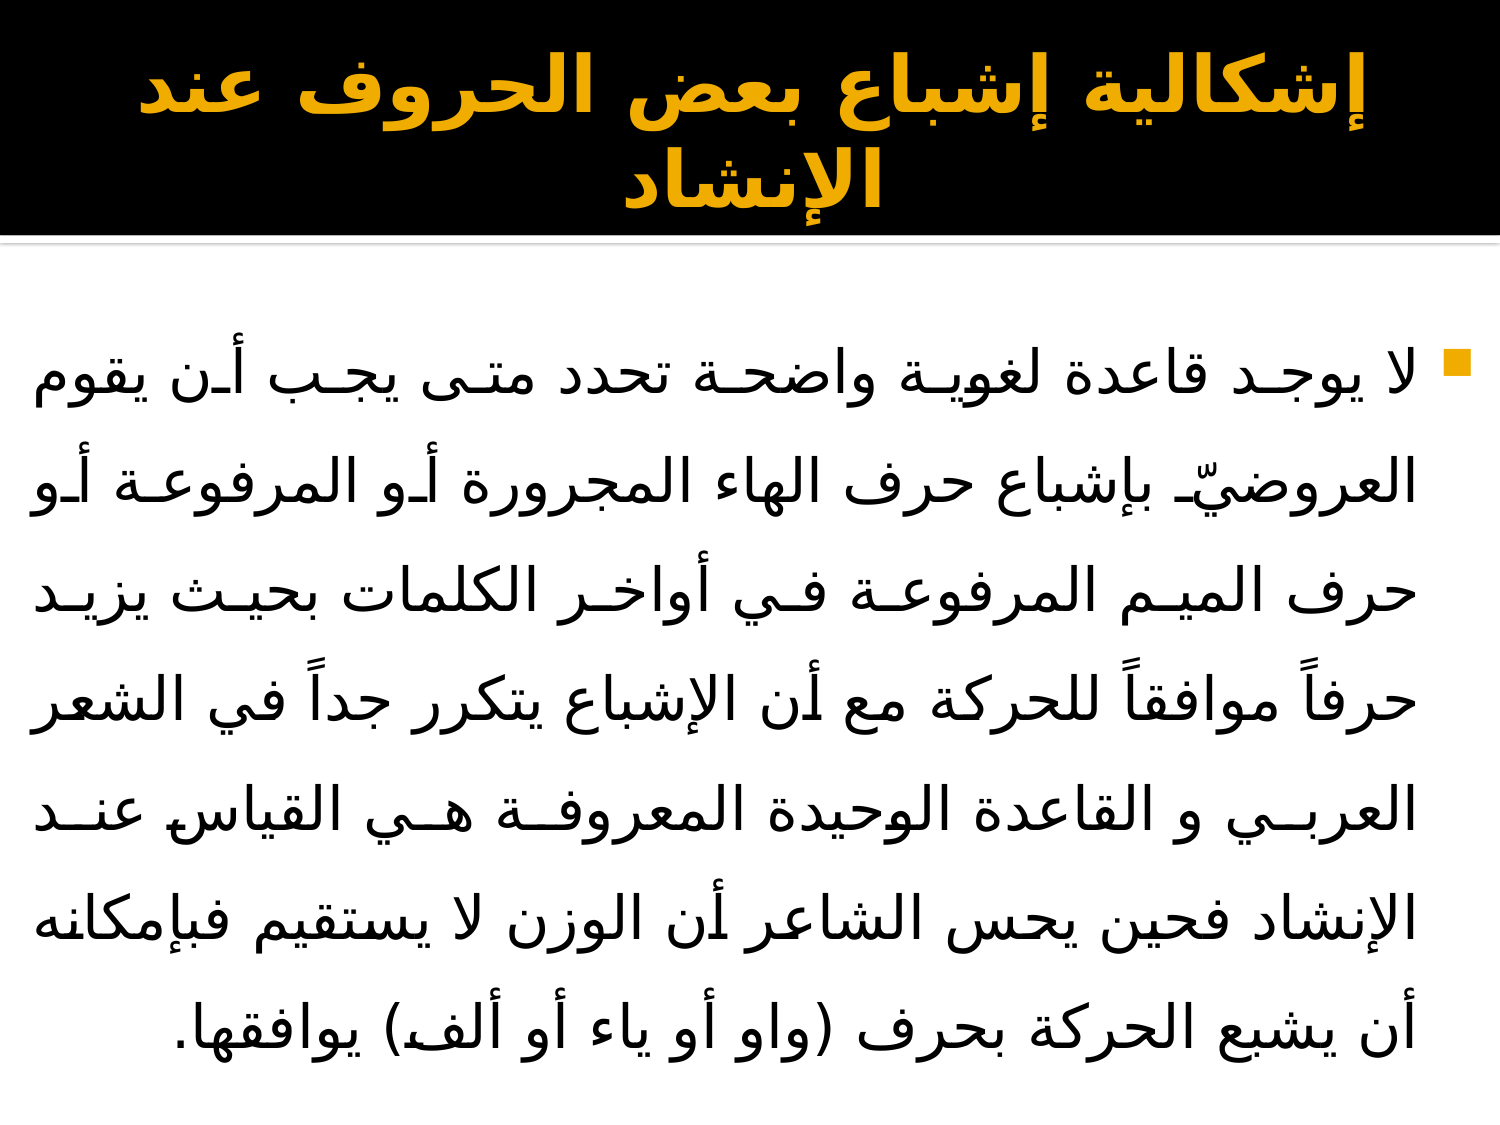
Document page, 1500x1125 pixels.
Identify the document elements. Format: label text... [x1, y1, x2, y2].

list لا يوجد قاعدة لغوية واضحة تحدد متى يجب أن يقوم العروضيّ بإشباع حرف الهاء المجرورة أو المرفوعة أو حرف الميم المرفوعة في أواخر الكلمات بحيث يزيد حرفاً موافقاً للحركة مع أن الإشباع يتكرر جداً في الشعر العربي و القاعدة الوحيدة المعروفة هي القياس عند الإنشاد فحين يحس الشاعر أن الوزن لا يستقيم فبإمكانه أن يشبع الحركة بحرف (واو أو ياء أو ألف) يوافقها. [23, 281, 1500, 1114]
title إشكالية إشباع بعض الحروف عند الإنشاد [75, 25, 1425, 231]
